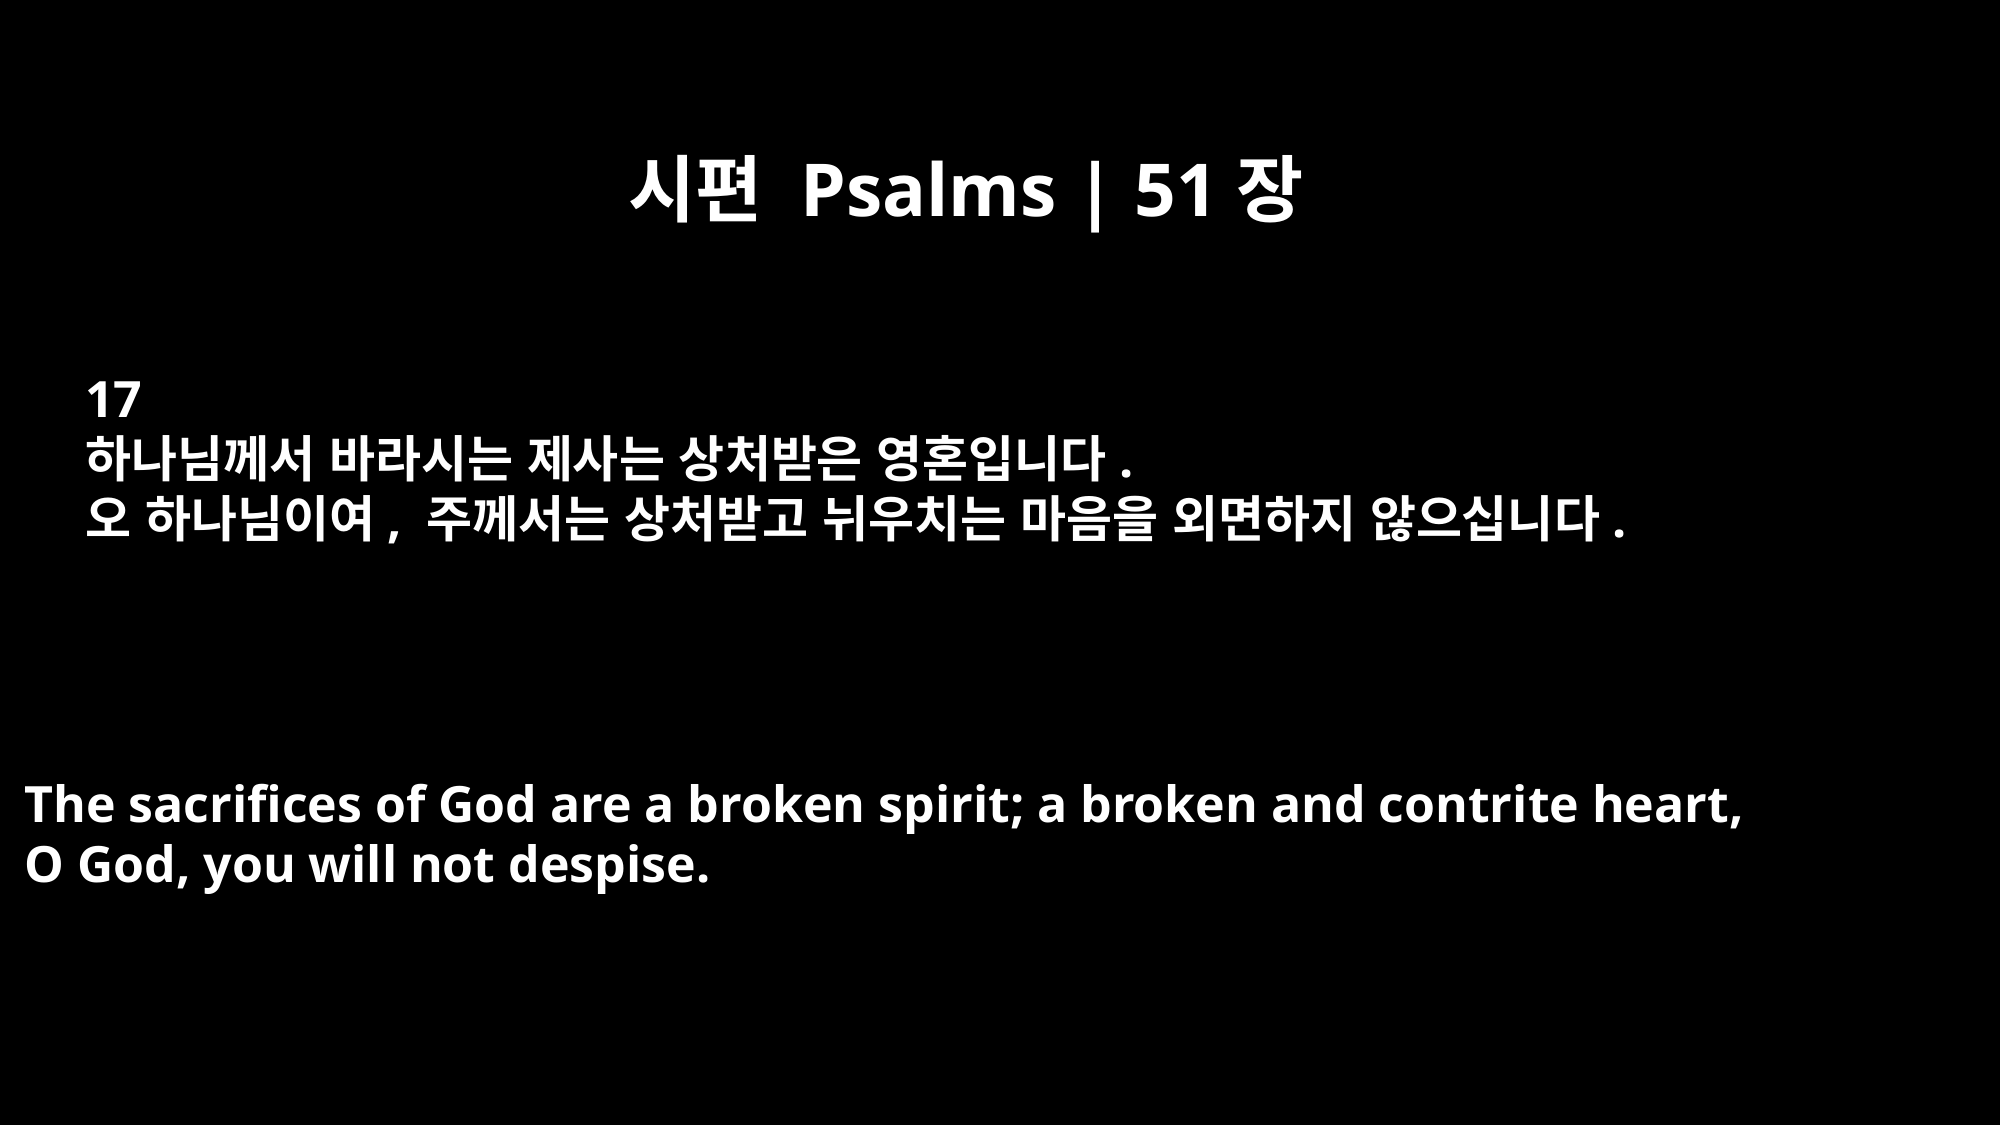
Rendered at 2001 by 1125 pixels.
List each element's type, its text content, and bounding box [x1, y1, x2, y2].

text_box The sacrifices of God are a broken spirit; a broken and contrite heart, O God, you will not despise. [9, 764, 1772, 900]
text_box 시편 Psalms | 51장 [613, 136, 1319, 239]
text_box 17 하나님께서 바라시는 제사는 상처받은 영혼입니다. 오 하나님이여, 주께서는 상처받고 뉘우치는 마음을 외면하지 않으십니다. [70, 359, 1642, 555]
